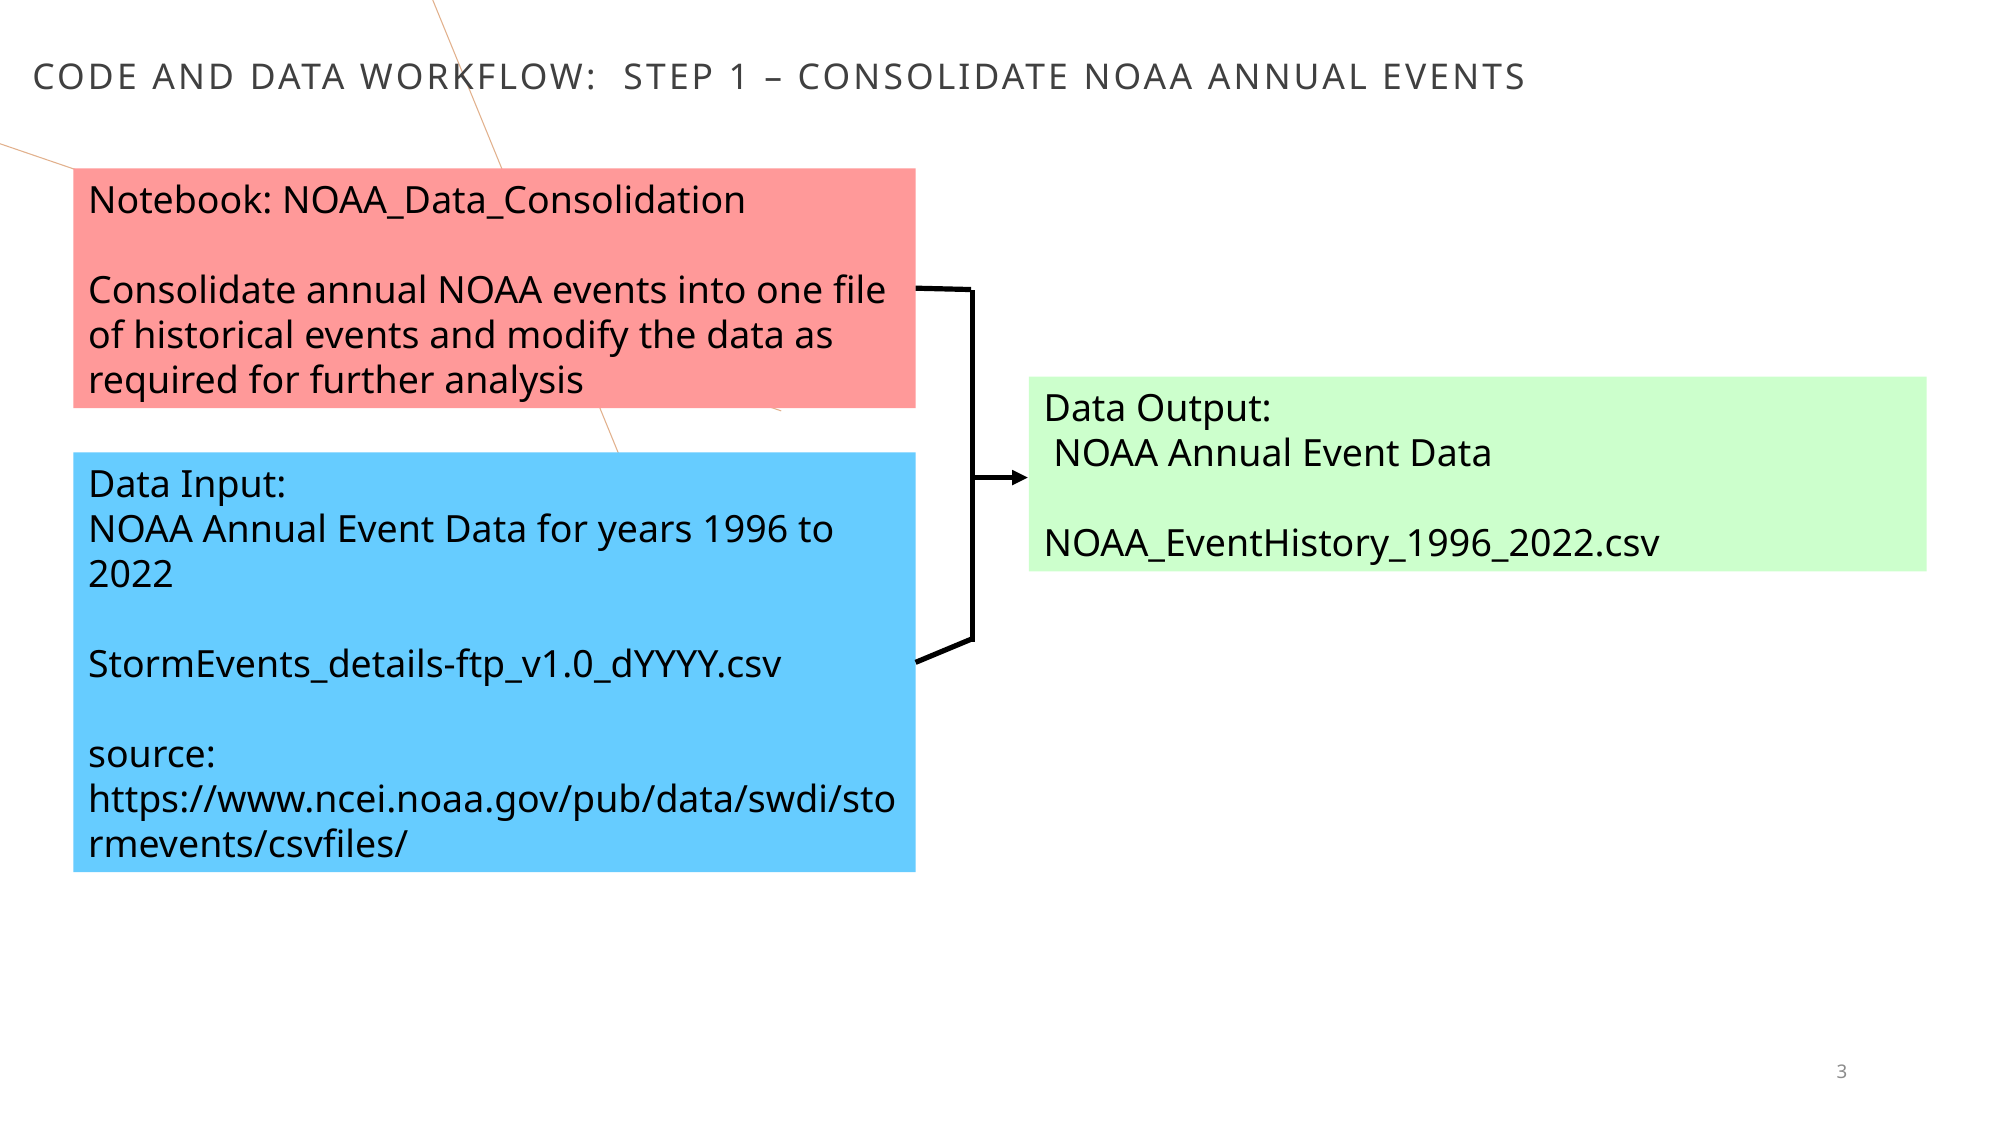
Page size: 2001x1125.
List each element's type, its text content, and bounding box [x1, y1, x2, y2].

text_box Data Input: NOAA Annual Event Data for years 1996 to 2022 StormEvents_details-ftp_v1.0_dYYYY.csv source: https://www.ncei.noaa.gov/pub/data/swdi/stormevents/csvfiles/ [73, 452, 916, 873]
slide_number 3 [1412, 1042, 1863, 1103]
text_box Data Output: NOAA Annual Event Data NOAA_EventHistory_1996_2022.csv [1028, 376, 1927, 572]
text_box Notebook: NOAA_Data_Consolidation Consolidate annual NOAA events into one file of historical events and modify the data as required for further analysis [73, 168, 916, 409]
title Code and data Workflow: Step 1 – Consolidate NOAA Annual Events [17, 24, 1591, 105]
